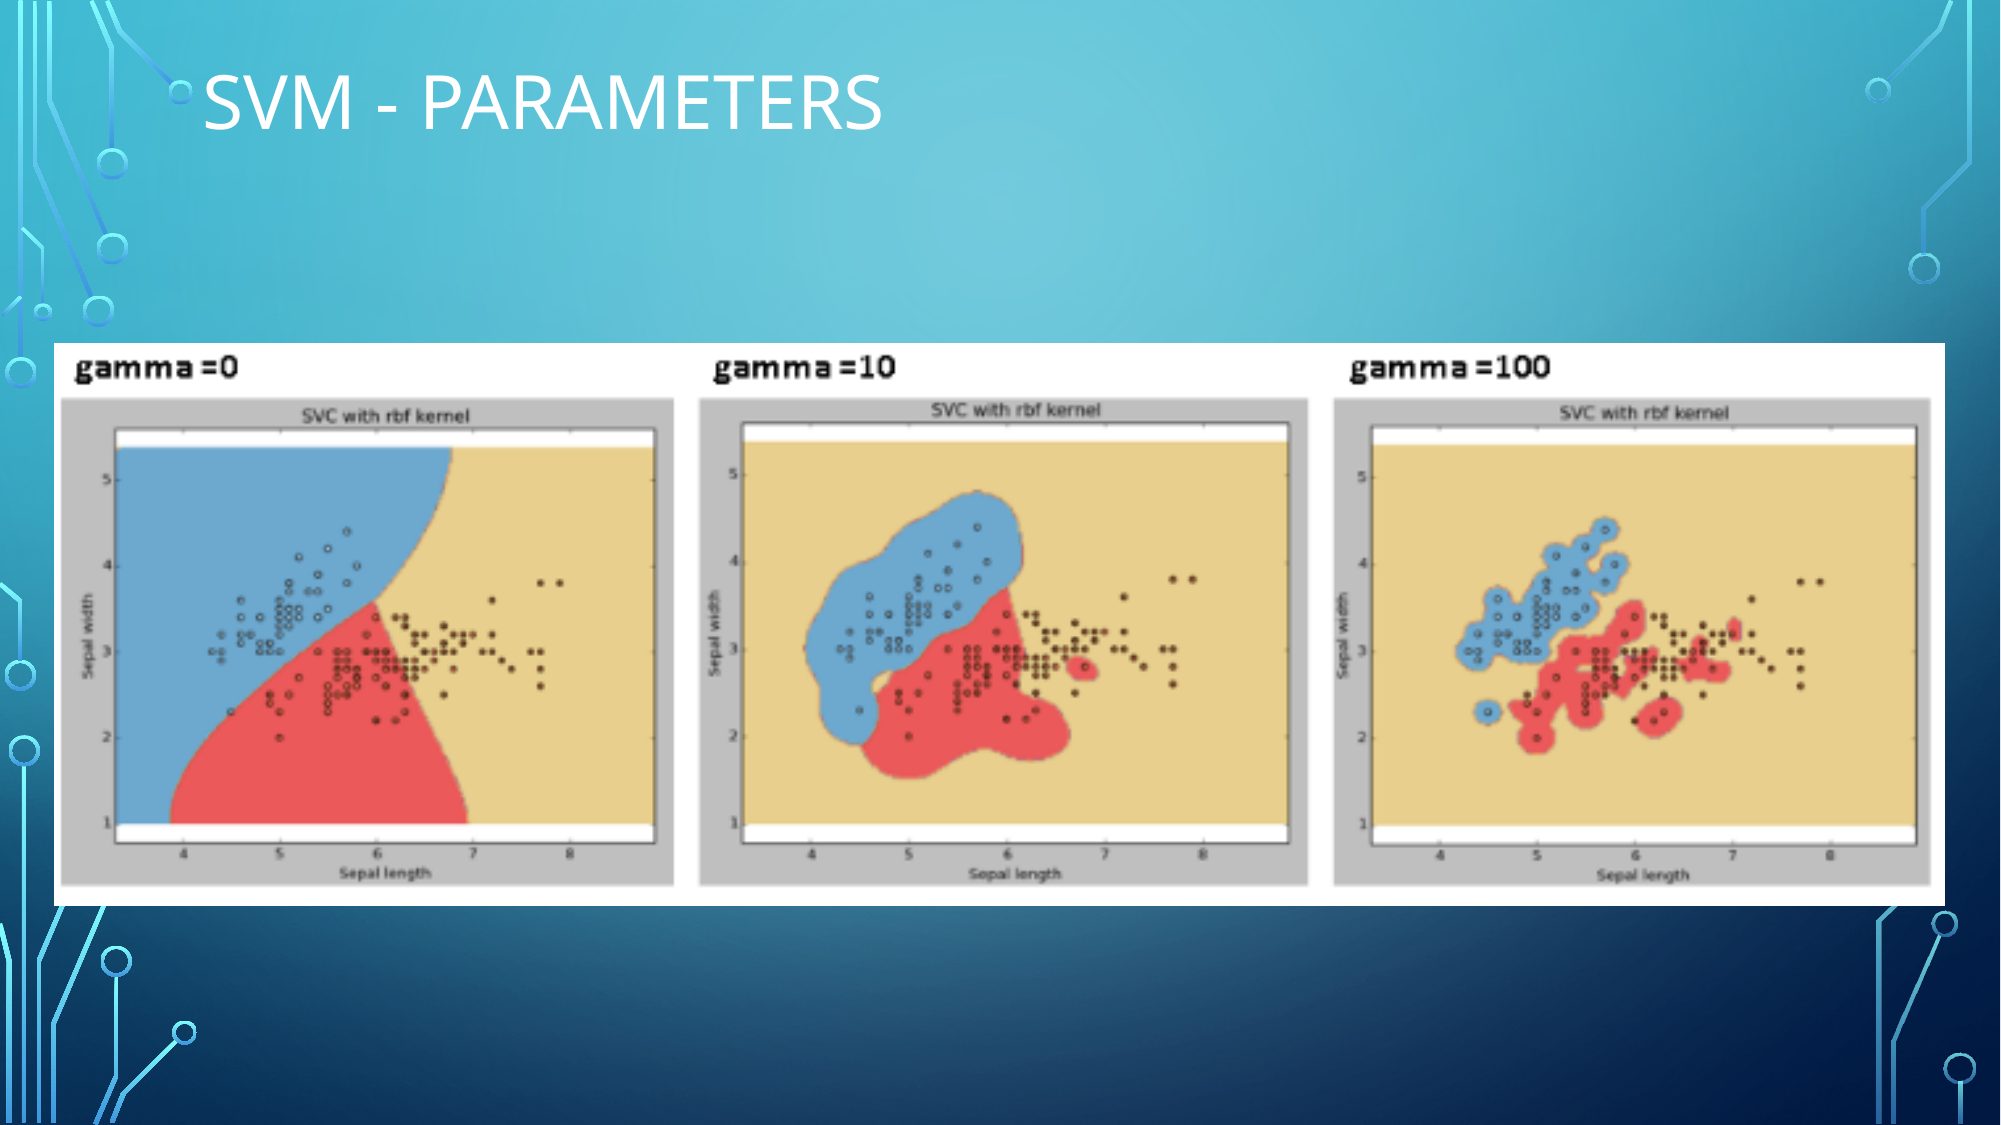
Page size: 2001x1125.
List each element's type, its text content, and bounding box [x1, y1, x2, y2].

title SVM - Parameters [187, 33, 1813, 177]
picture [54, 343, 1946, 907]
